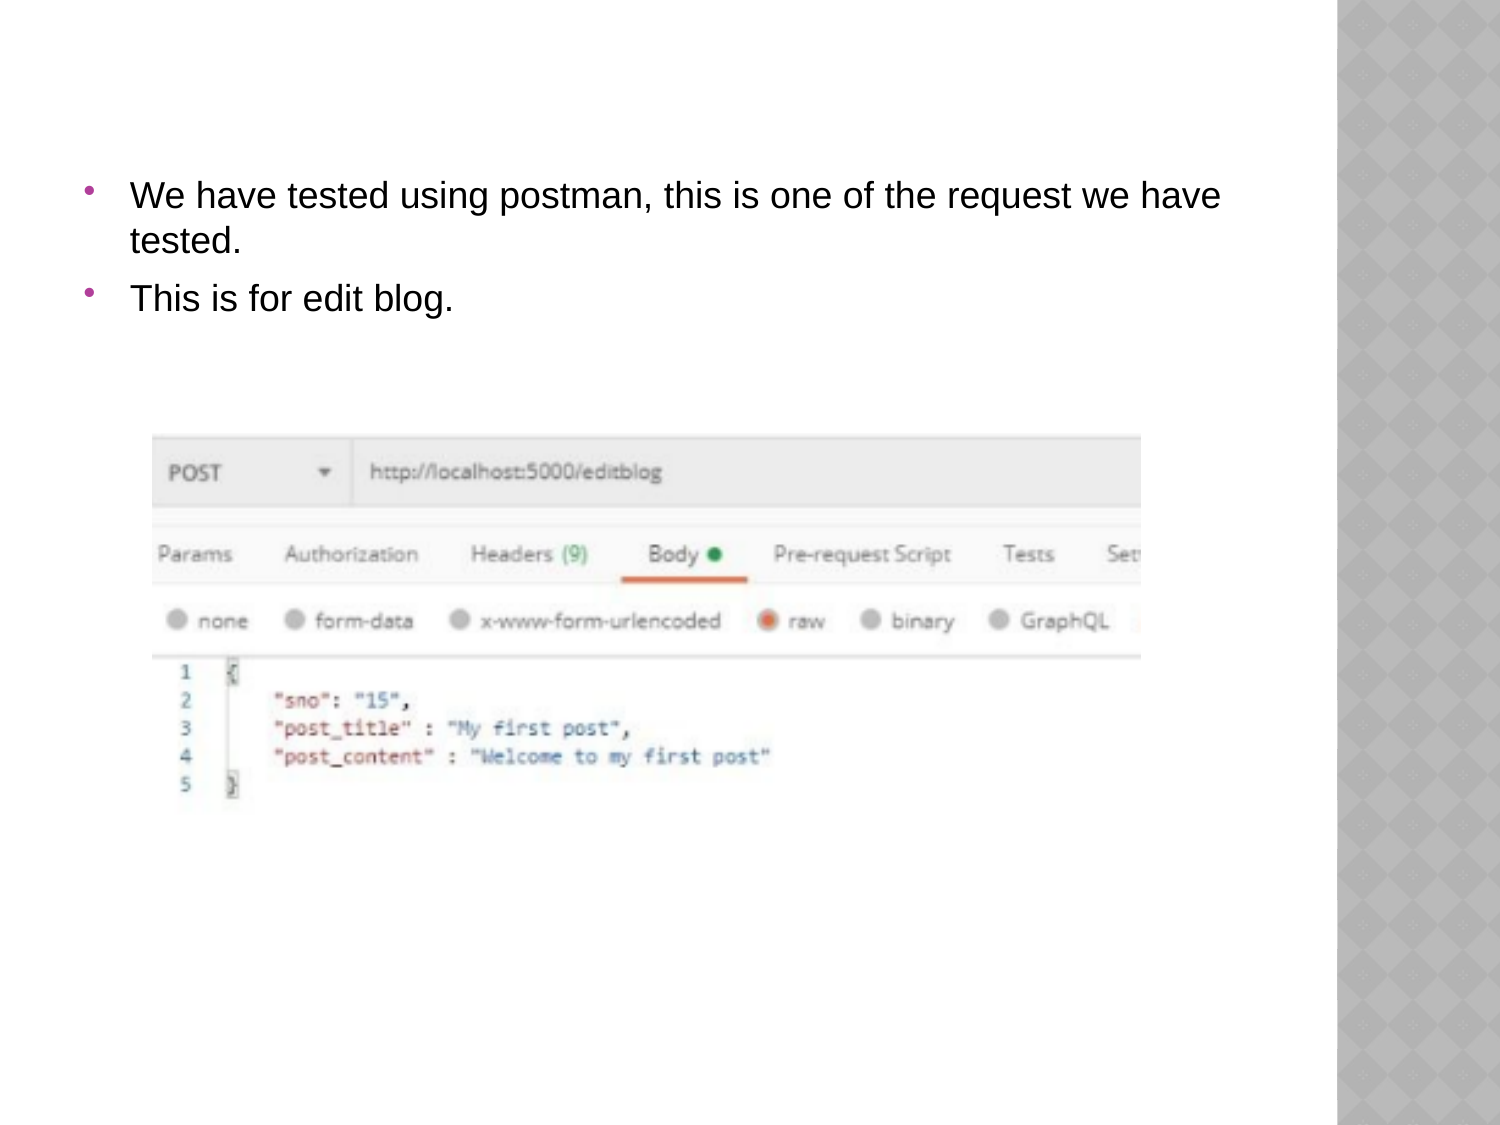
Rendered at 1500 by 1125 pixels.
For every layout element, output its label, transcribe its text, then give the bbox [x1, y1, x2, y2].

list We have tested using postman, this is one of the request we have tested. This is for edit blog. [70, 164, 1258, 959]
picture [151, 433, 1141, 895]
